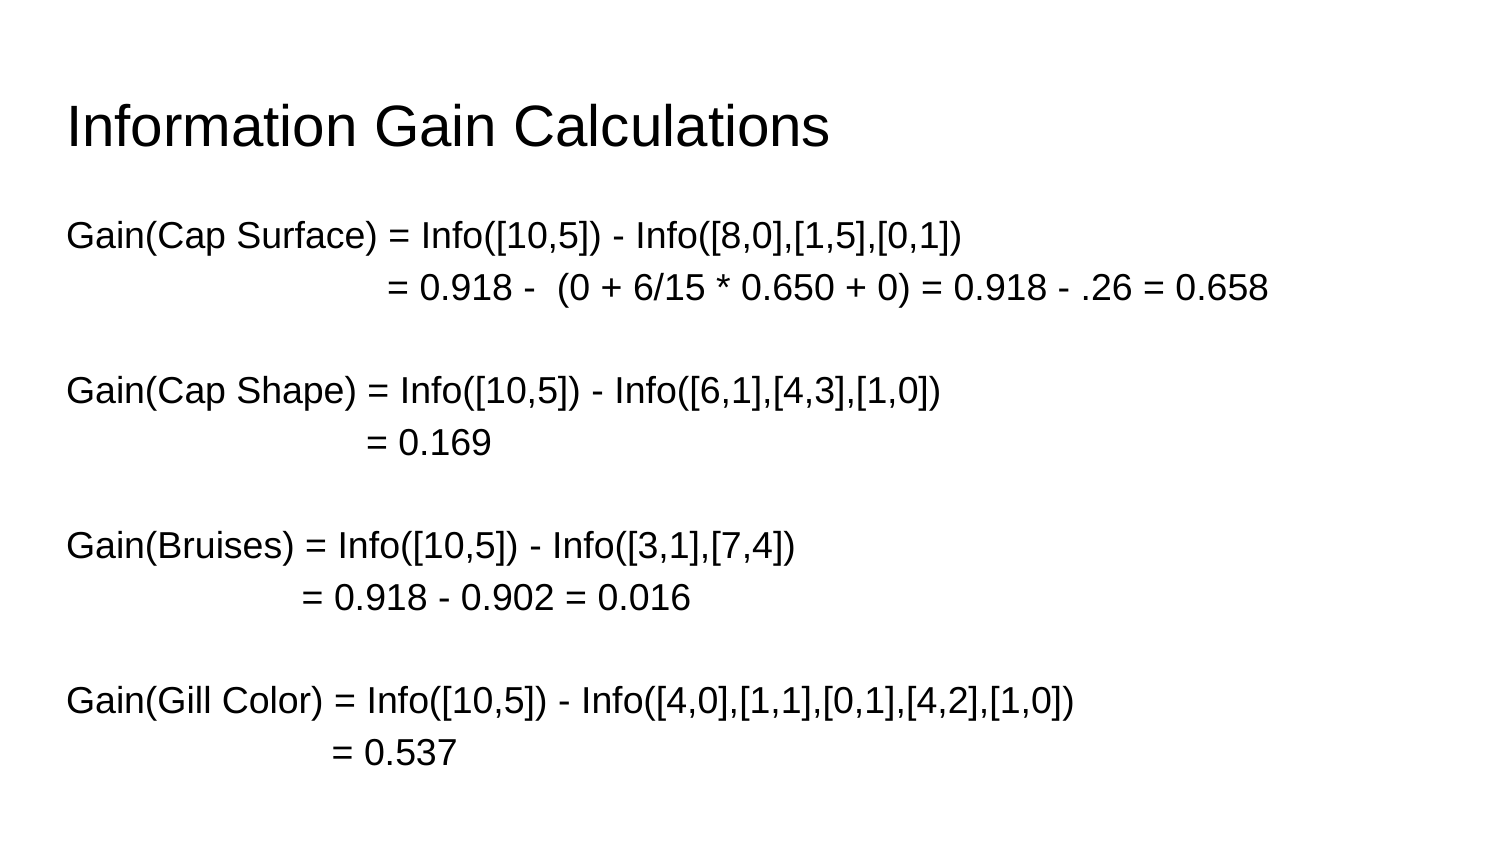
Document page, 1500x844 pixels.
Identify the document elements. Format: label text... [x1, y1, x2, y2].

list Gain(Cap Surface) = Info([10,5]) - Info([8,0],[1,5],[0,1]) = 0.918 - (0 + 6/15 * 0.650 + 0) = 0.918 - .26 = 0.658 Gain(Cap Shape) = Info([10,5]) - Info([6,1],[4,3],[1,0]) = 0.169 Gain(Bruises) = Info([10,5]) - Info([3,1],[7,4]) = 0.918 - 0.902 = 0.016 Gain(Gill Color) = Info([10,5]) - Info([4,0],[1,1],[0,1],[4,2],[1,0]) = 0.537 [51, 189, 1449, 750]
title Information Gain Calculations [51, 72, 1449, 167]
